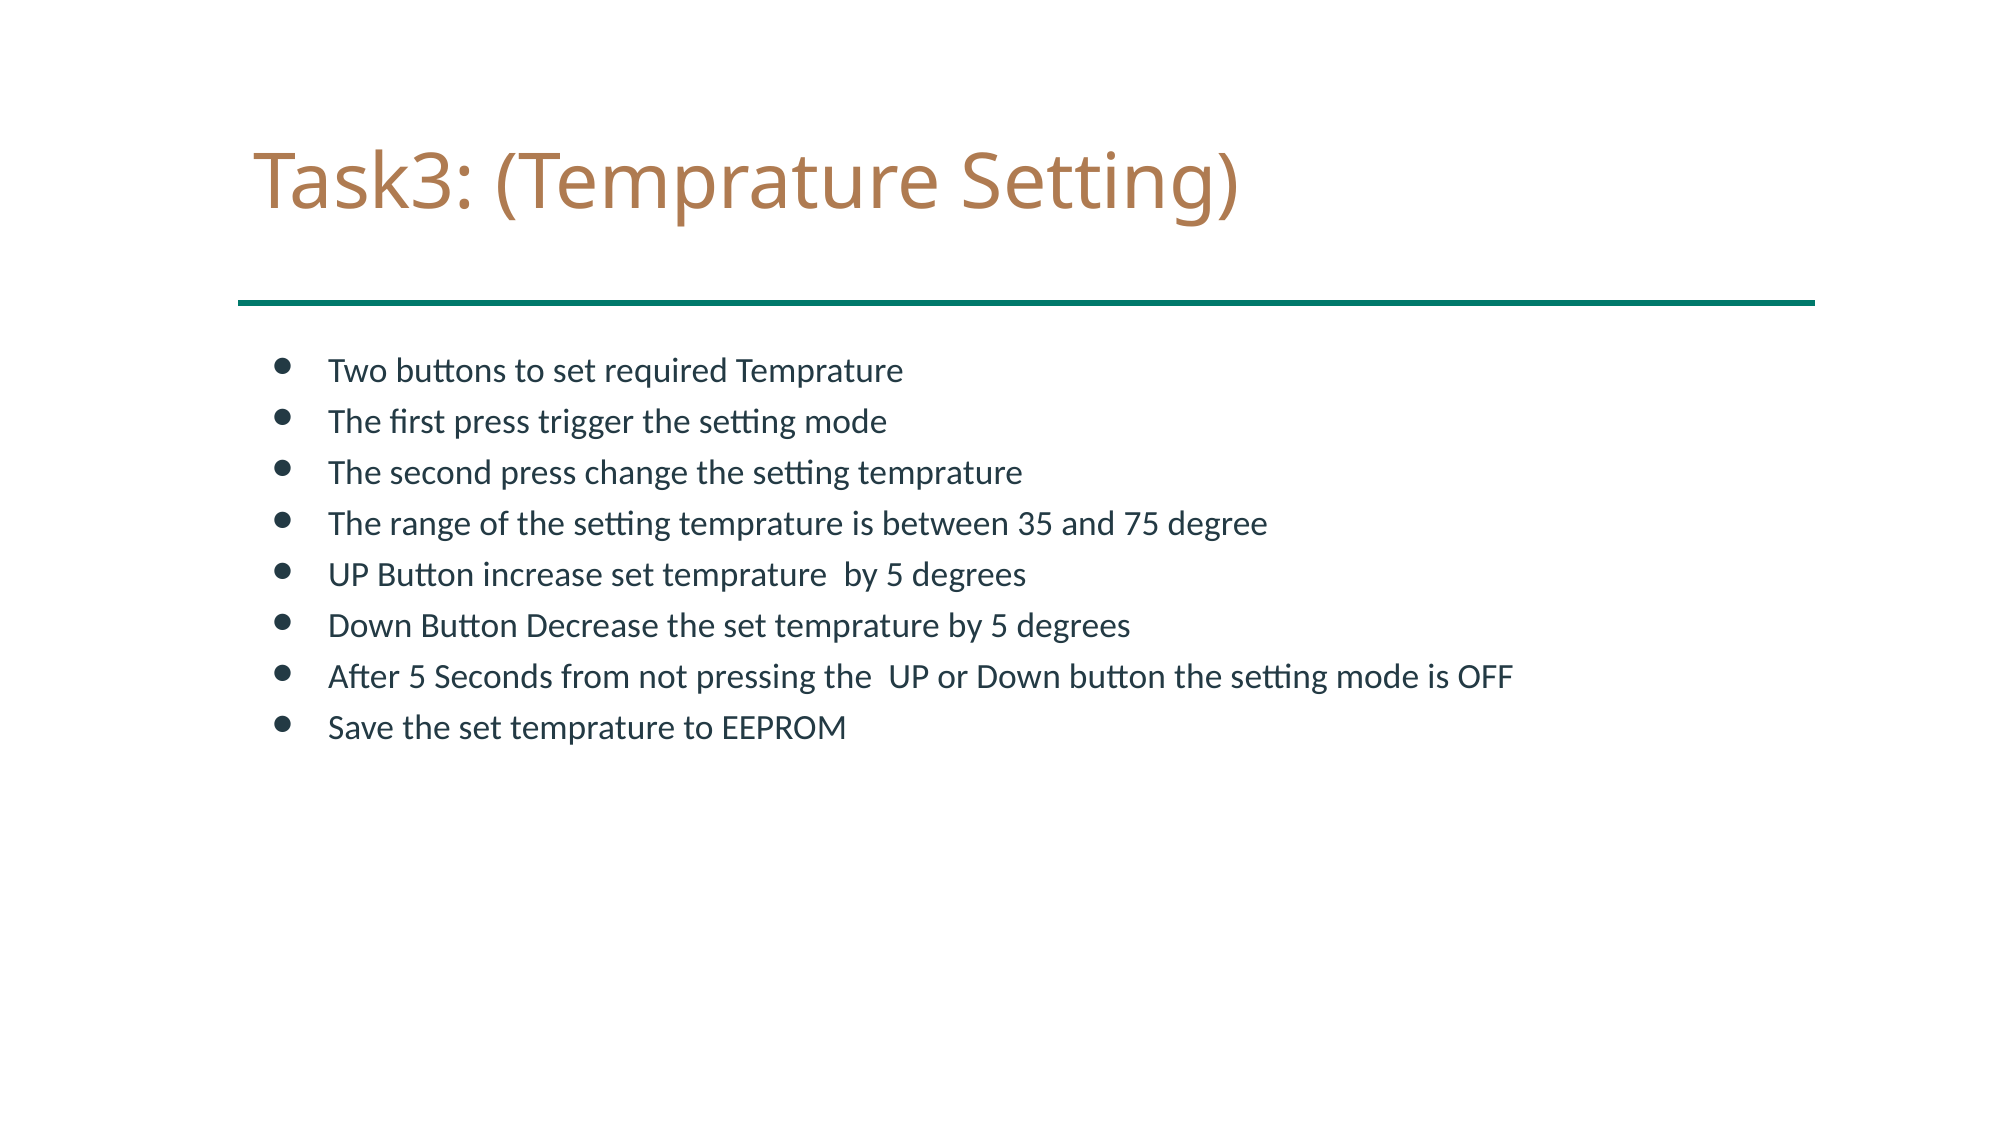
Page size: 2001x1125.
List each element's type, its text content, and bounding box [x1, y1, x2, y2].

list Two buttons to set required Temprature The first press trigger the setting mode The second press change the setting temprature The range of the setting temprature is between 35 and 75 degree UP Button increase set temprature by 5 degrees Down Button Decrease the set temprature by 5 degrees After 5 Seconds from not pressing the UP or Down button the setting mode is OFF Save the set temprature to EEPROM [238, 330, 1814, 897]
title Task3: (Temprature Setting) [238, 134, 1814, 307]
